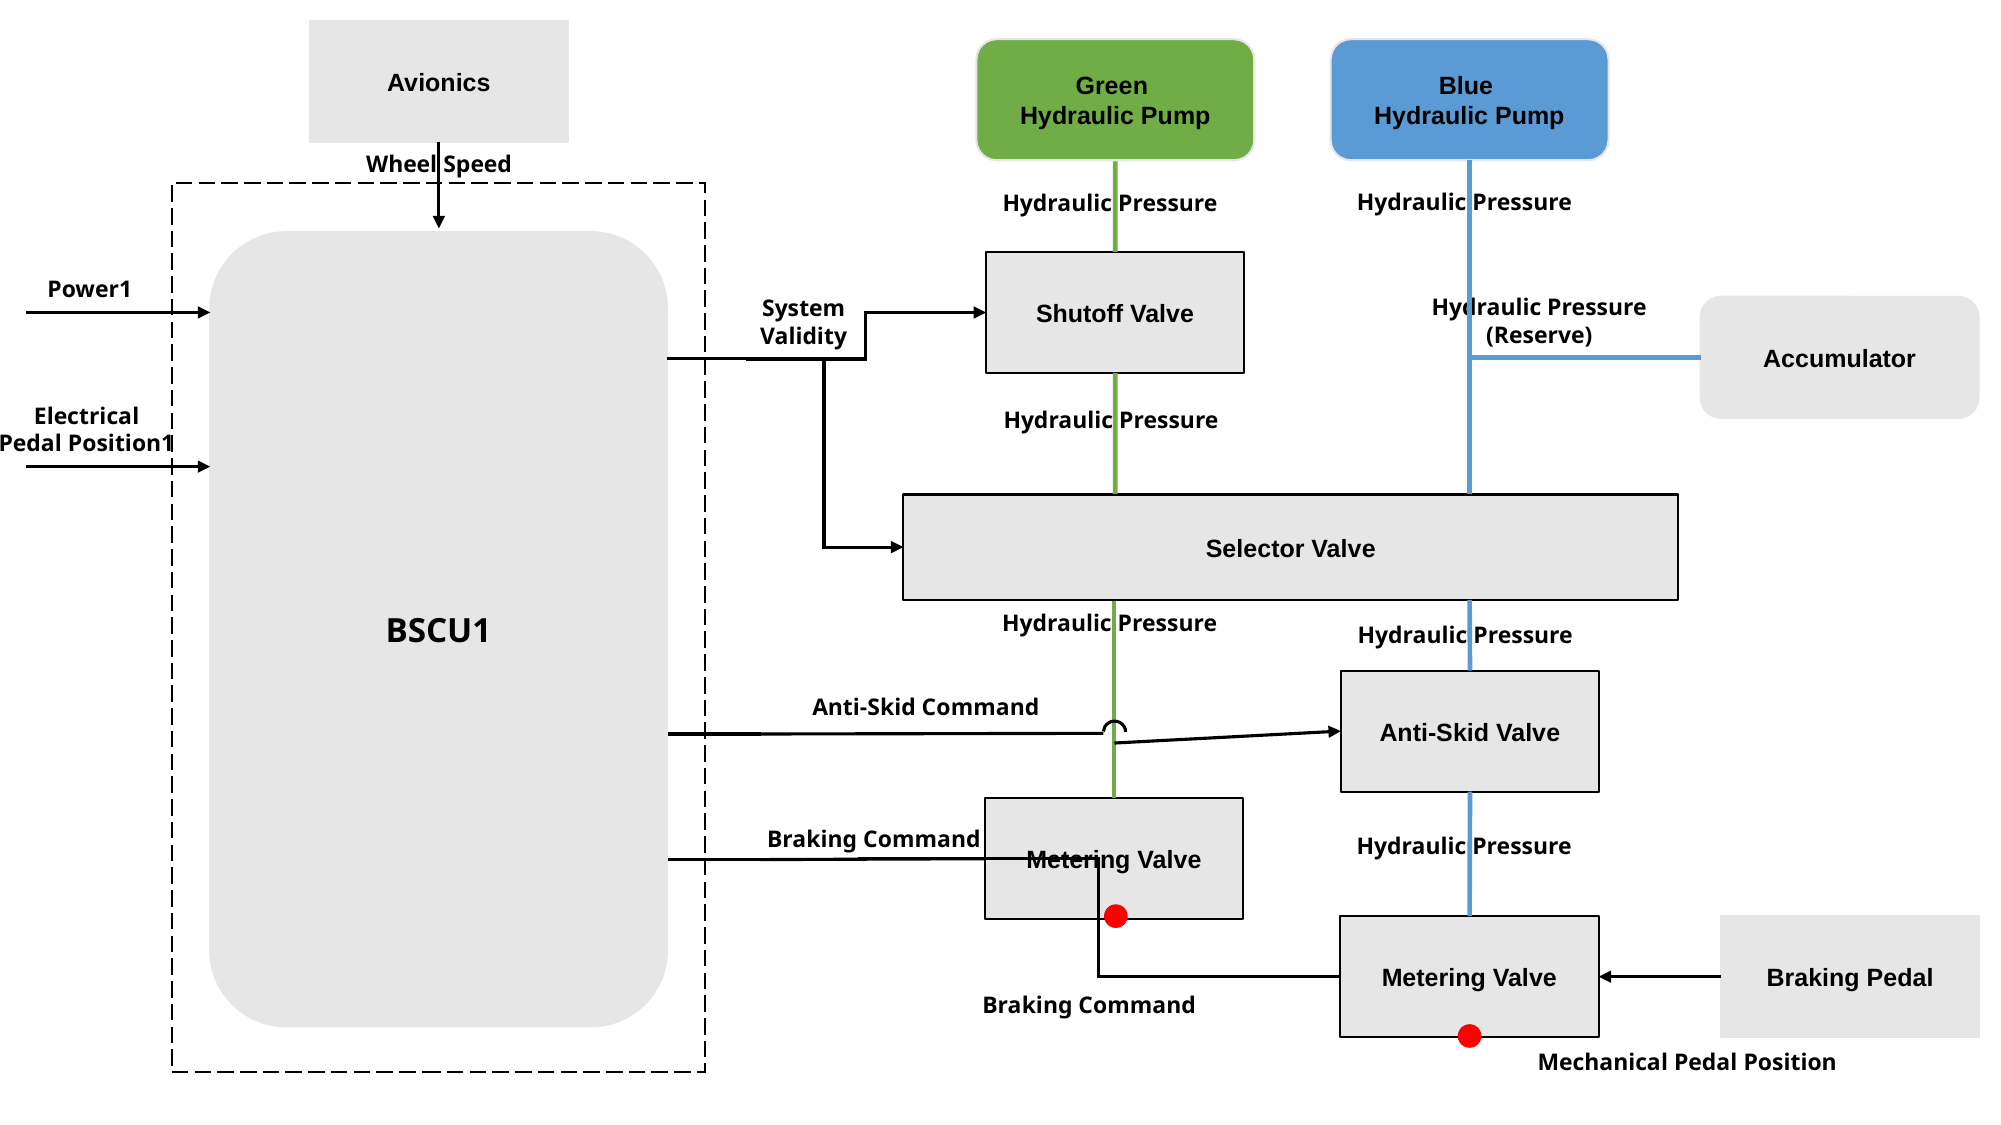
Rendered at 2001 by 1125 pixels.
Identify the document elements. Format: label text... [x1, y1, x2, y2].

text_box Anti-Skid Command [797, 685, 1055, 728]
text_box Accumulator [1699, 295, 1980, 419]
text_box [1458, 1024, 1481, 1048]
text_box [1102, 720, 1114, 733]
text_box Hydraulic Pressure [1470, 824, 1587, 867]
text_box Wheel Speed [351, 142, 438, 185]
text_box [1115, 720, 1127, 733]
text_box Shutoff Valve [986, 251, 1245, 373]
text_box Hydraulic Pressure [1341, 824, 1469, 867]
text_box [669, 360, 706, 732]
text_box [171, 314, 209, 465]
text_box [171, 182, 706, 357]
text_box Hydraulic Pressure [1470, 613, 1588, 656]
text_box Mechanical Pedal Position [1522, 1039, 1853, 1082]
text_box Electrical Pedal Position1 [0, 393, 190, 464]
text_box Blue Hydraulic Pump [1329, 38, 1610, 162]
text_box Hydraulic Pressure [1342, 180, 1467, 223]
text_box Metering Valve [984, 798, 1244, 858]
text_box Avionics [309, 20, 569, 142]
text_box Hydraulic Pressure [987, 600, 1114, 644]
text_box Hydraulic Pressure [987, 181, 1115, 224]
text_box Hydraulic Pressure [1115, 600, 1232, 644]
text_box Hydraulic Pressure (Reserve) [1416, 285, 1467, 355]
text_box Hydraulic Pressure [1472, 180, 1587, 223]
text_box Hydraulic Pressure (Reserve) [1472, 285, 1662, 355]
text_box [857, 858, 1341, 977]
text_box Hydraulic Pressure [1342, 613, 1469, 656]
text_box Braking Command [752, 817, 996, 858]
text_box Hydraulic Pressure [988, 398, 1115, 441]
text_box BSCU1 [209, 231, 669, 1028]
text_box [171, 468, 706, 1073]
text_box Hydraulic Pressure [1116, 398, 1234, 441]
text_box System Validity [745, 286, 862, 312]
text_box Hydraulic Pressure [1116, 181, 1233, 224]
text_box Braking Pedal [1721, 915, 1980, 1037]
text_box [745, 358, 904, 548]
text_box Anti-Skid Valve [1340, 670, 1600, 792]
text_box Power1 [32, 267, 148, 310]
text_box Braking Command [967, 983, 1211, 1026]
text_box Green Hydraulic Pump [975, 38, 1256, 162]
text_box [745, 312, 987, 359]
text_box Metering Valve [1340, 916, 1599, 1038]
text_box Wheel Speed [439, 142, 527, 185]
text_box Selector Valve [903, 494, 1679, 600]
